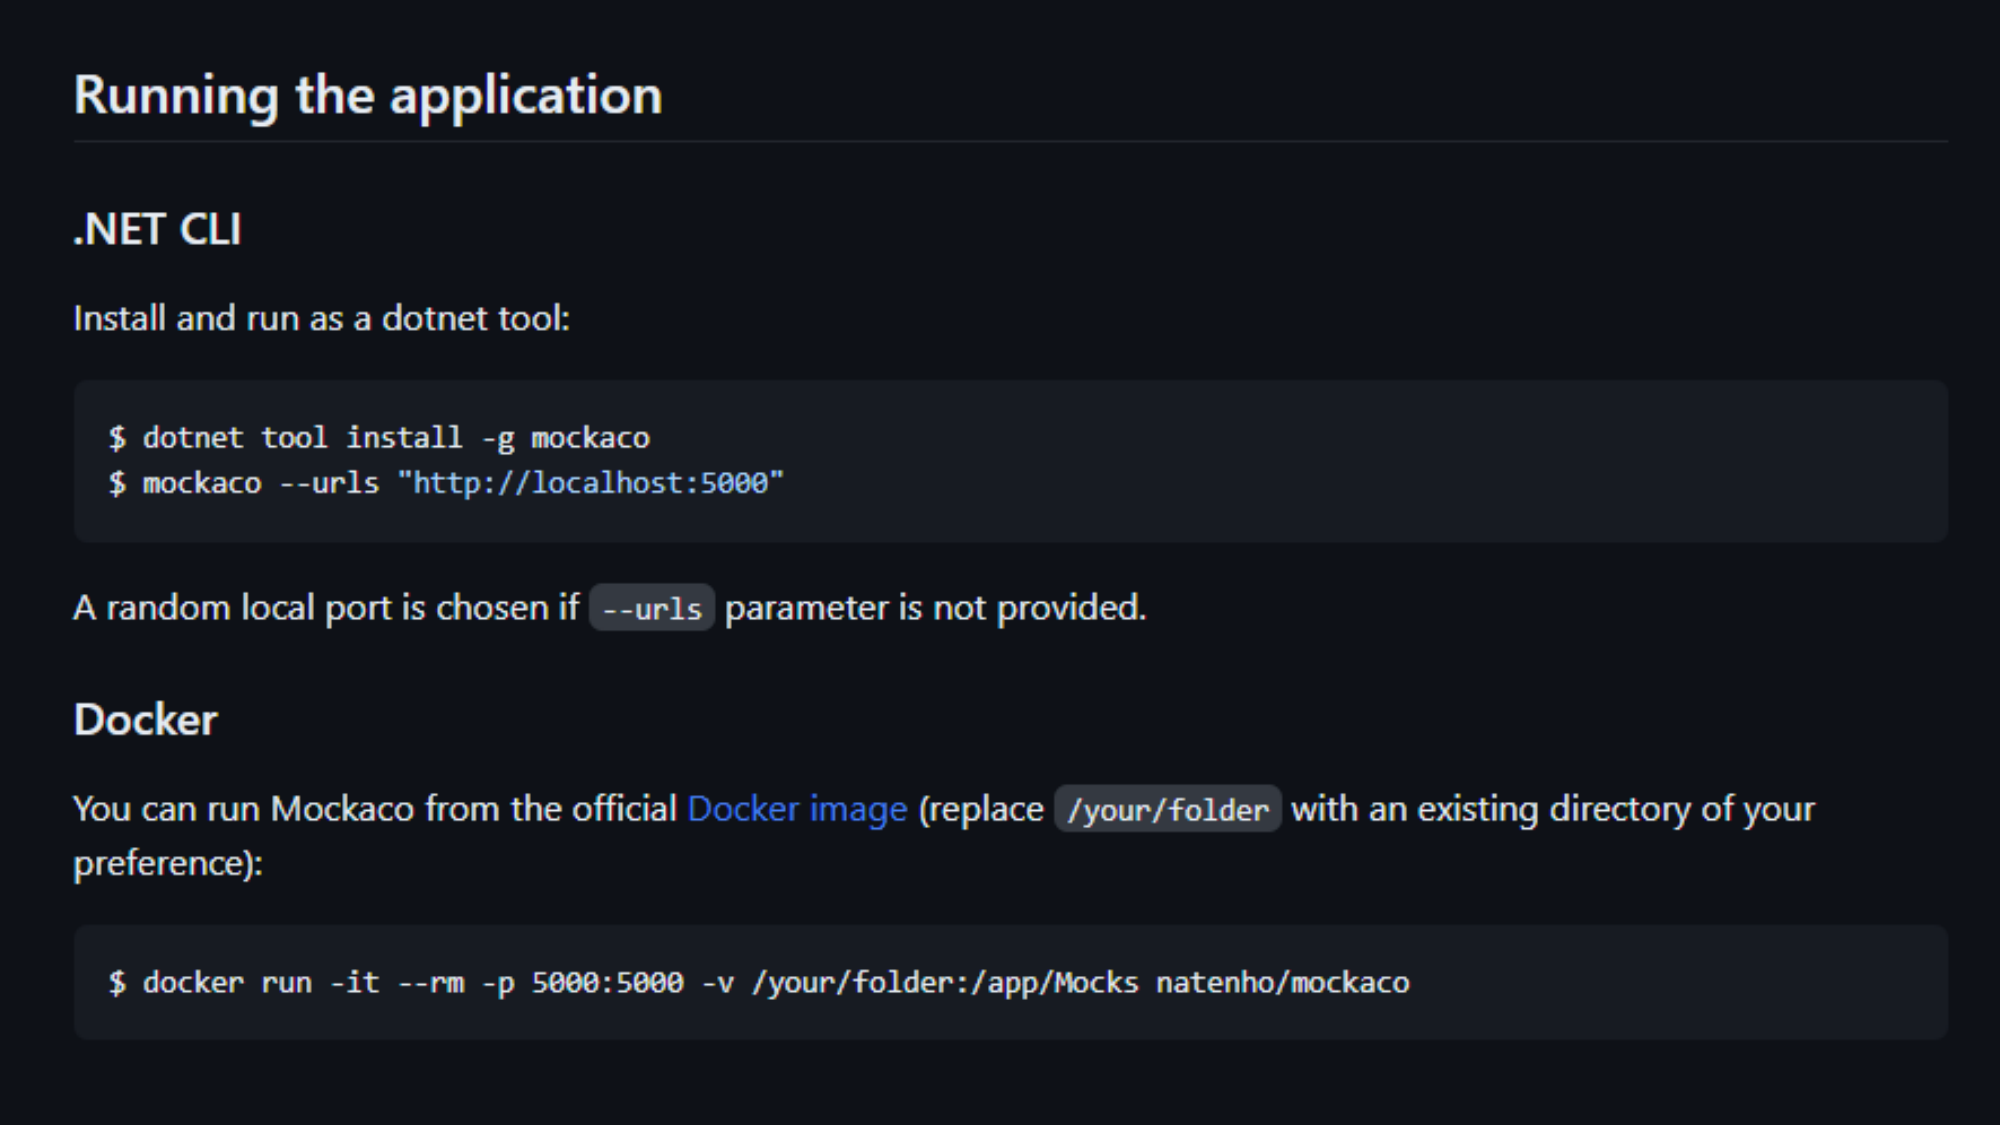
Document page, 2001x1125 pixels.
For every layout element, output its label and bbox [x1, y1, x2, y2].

picture [34, 55, 1984, 1079]
